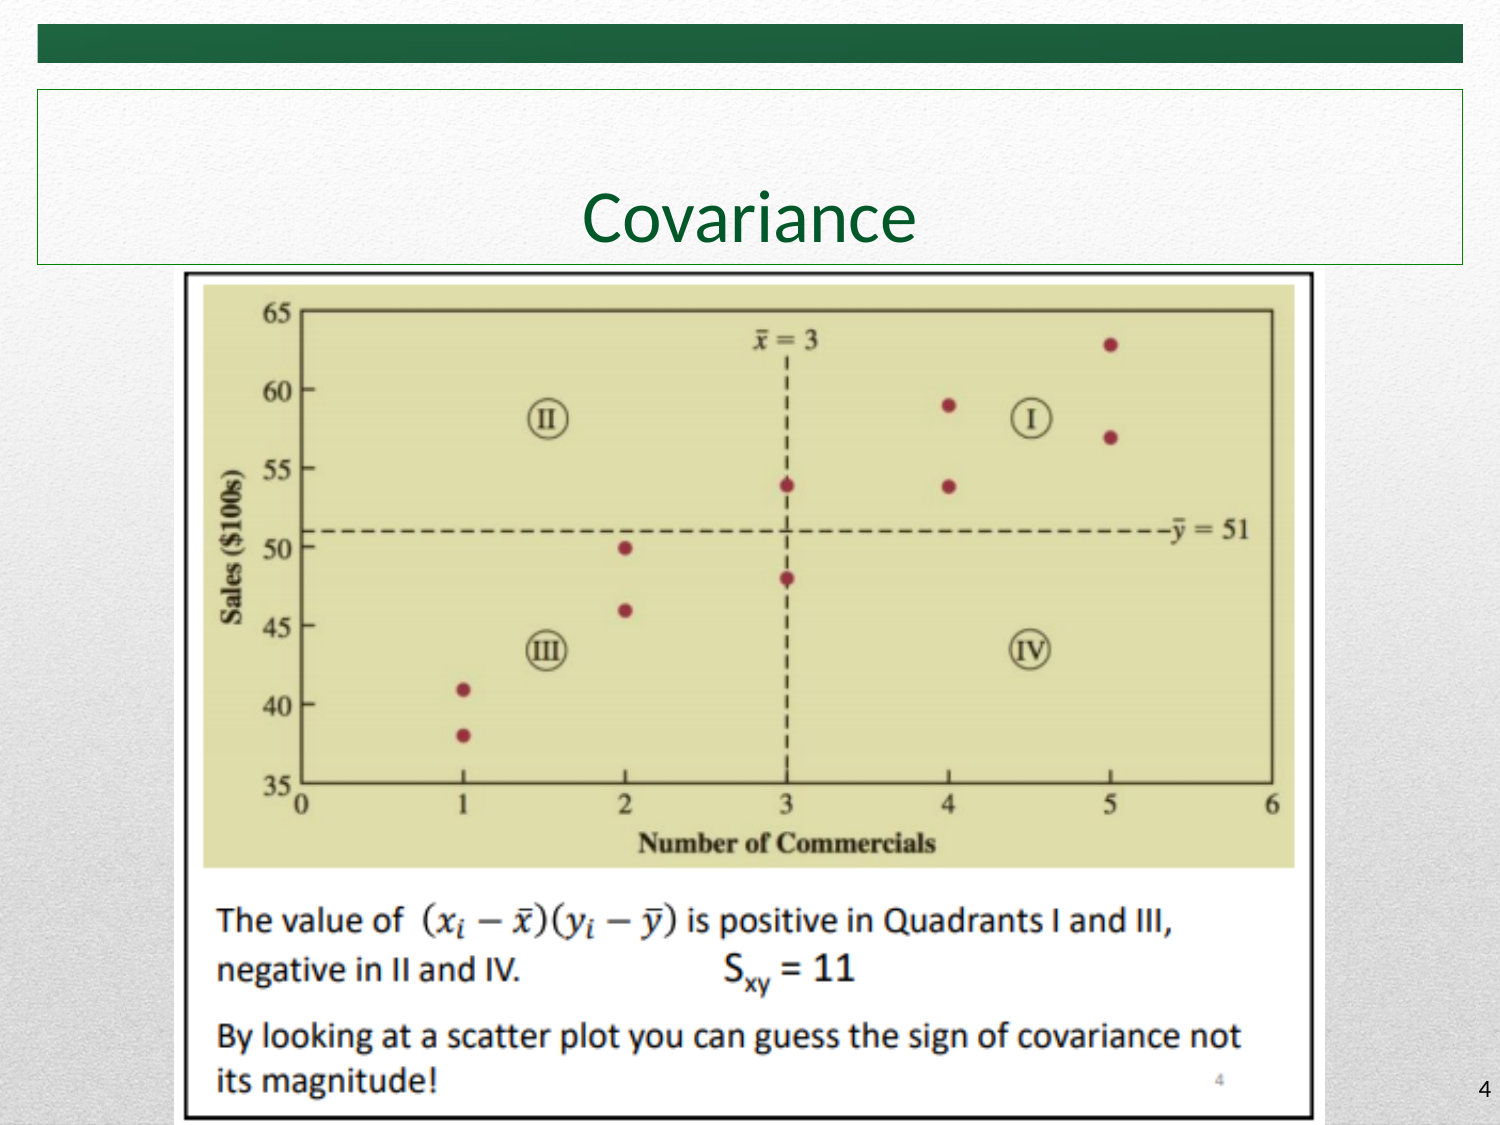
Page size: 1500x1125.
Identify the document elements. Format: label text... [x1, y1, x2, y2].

picture [37, 24, 1463, 63]
slide_number 4 [1381, 1065, 1500, 1125]
picture [174, 265, 1326, 1125]
title Covariance [37, 89, 1463, 265]
